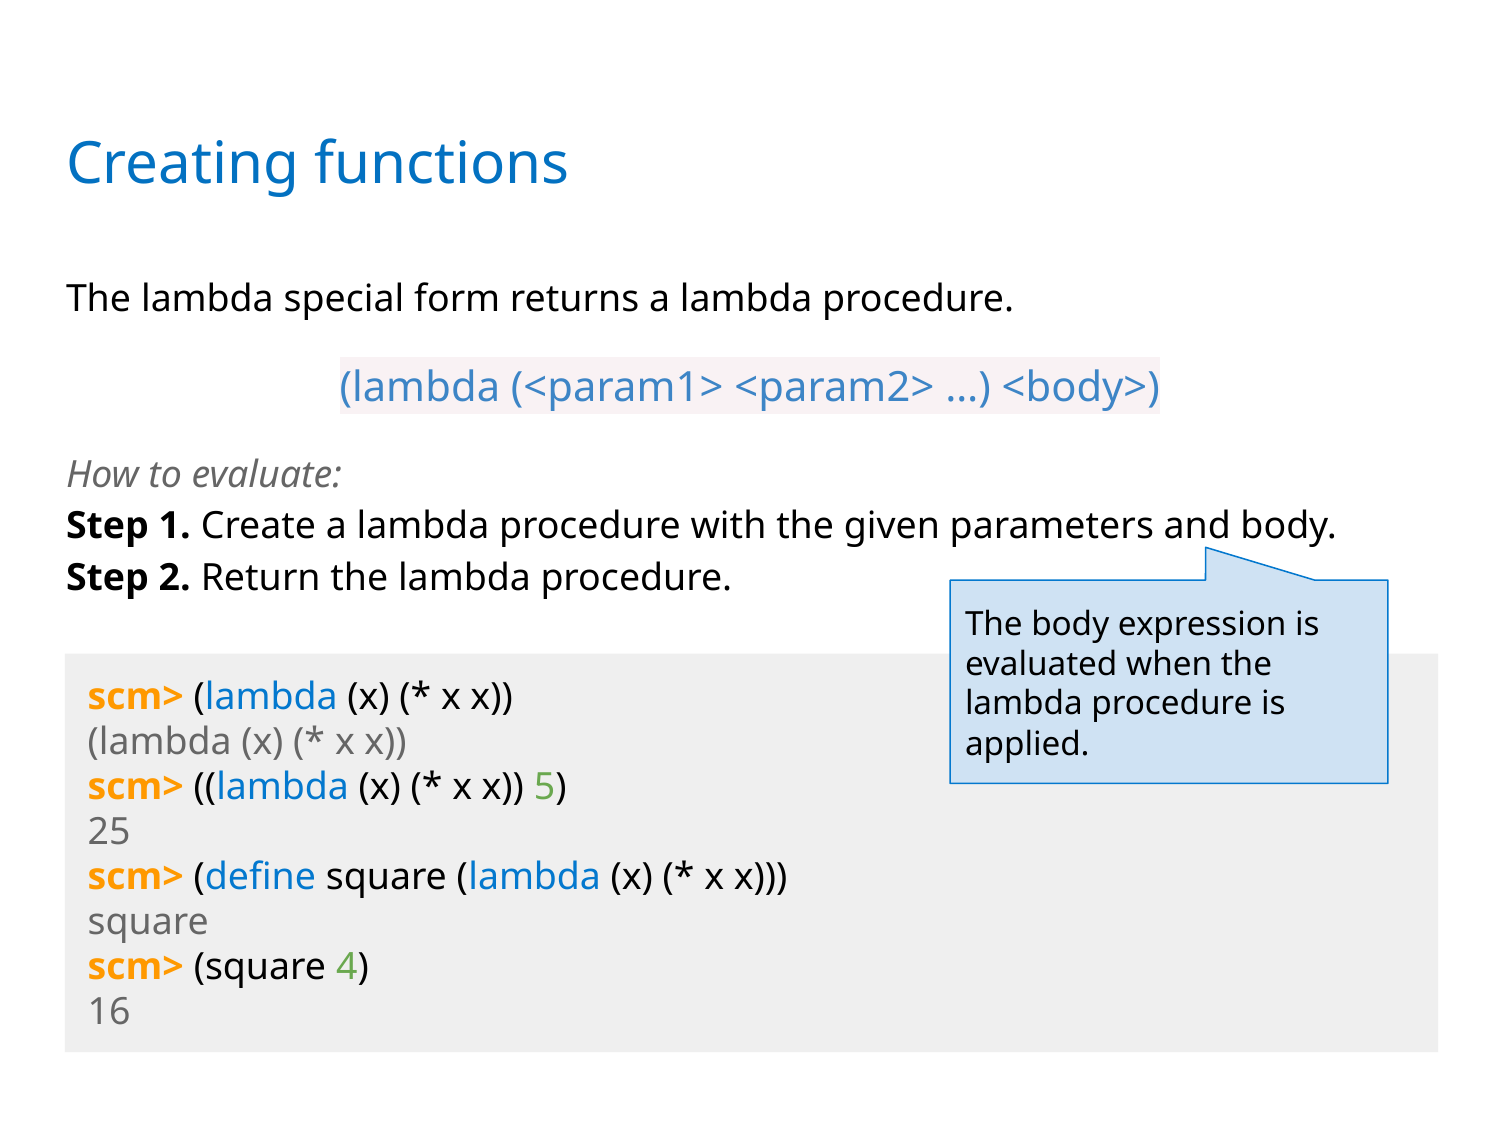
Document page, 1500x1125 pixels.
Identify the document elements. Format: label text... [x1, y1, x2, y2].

list The lambda special form returns a lambda procedure. (lambda (<param1> <param2> …) <body>) How to evaluate: Step 1. Create a lambda procedure with the given parameters and body. Step 2. Return the lambda procedure. [51, 252, 1449, 621]
text_box The body expression is evaluated when the lambda procedure is applied. [950, 547, 1388, 784]
title Creating functions [51, 97, 1449, 223]
text_box scm> (lambda (x) (* x x)) (lambda (x) (* x x)) scm> ((lambda (x) (* x x)) 5) 25 scm> (define square (lambda (x) (* x x))) square scm> (square 4) 16 [72, 657, 1397, 1026]
text_box [64, 653, 1439, 1053]
